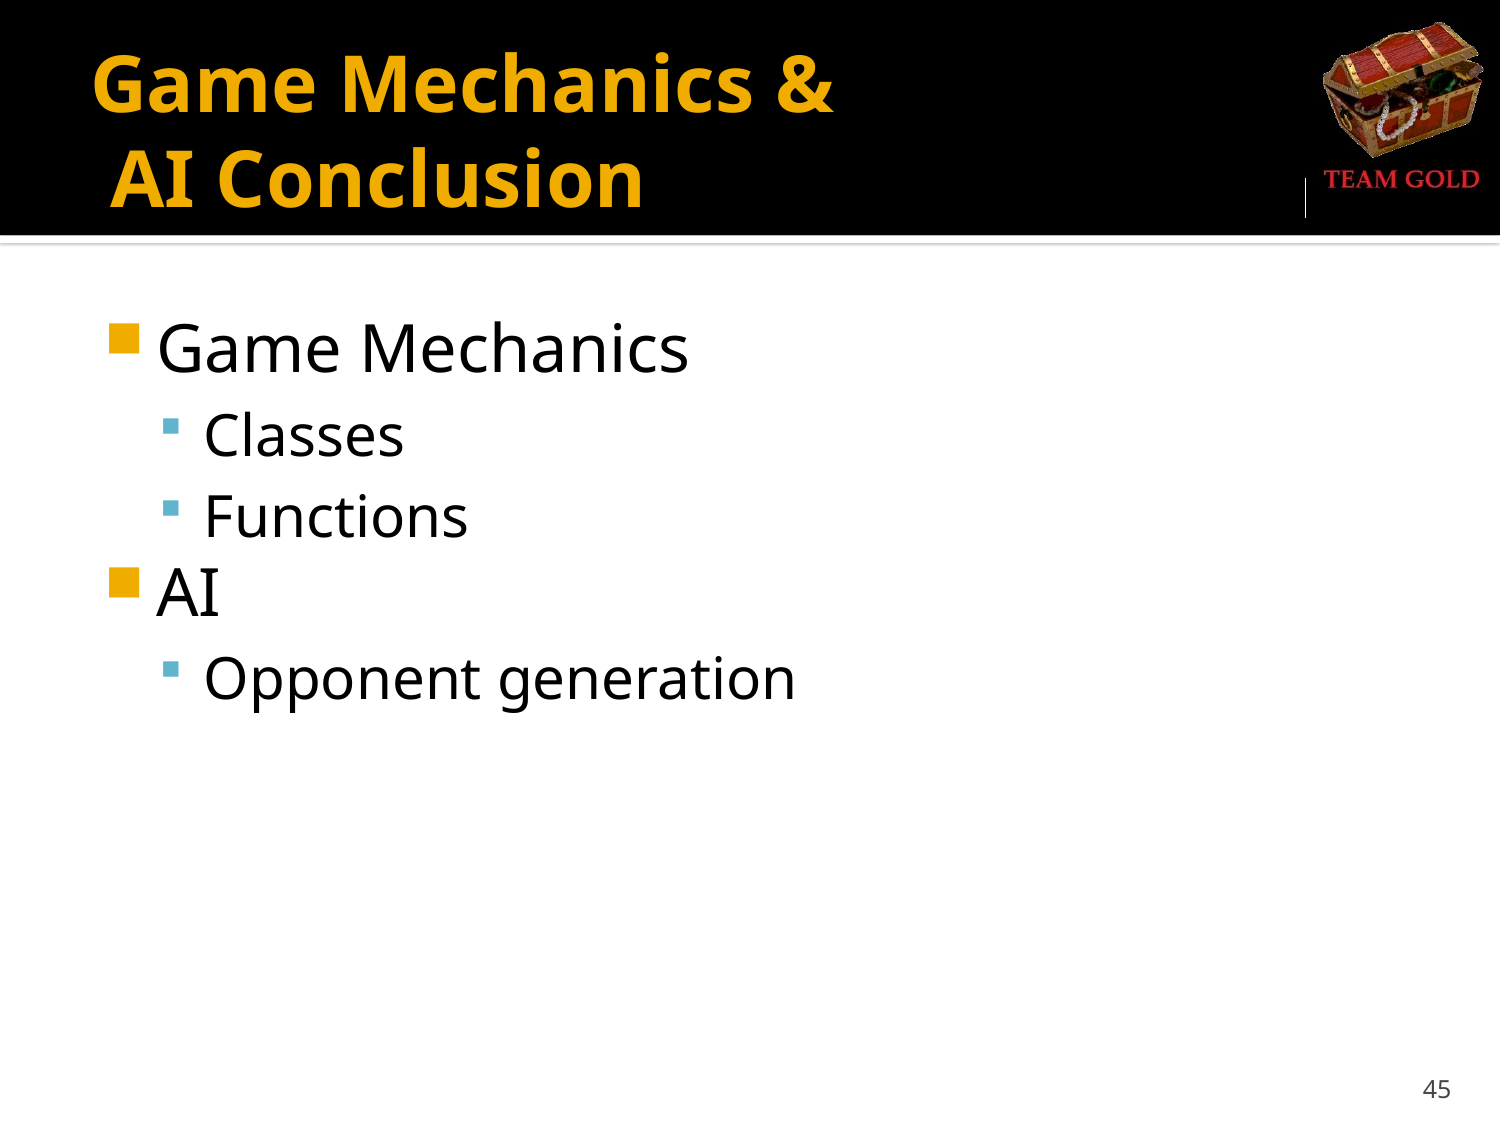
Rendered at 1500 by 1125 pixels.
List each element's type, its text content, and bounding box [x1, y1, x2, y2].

picture [1305, 0, 1500, 218]
slide_number 45 [1345, 1062, 1467, 1108]
title Game Mechanics & AI Conclusion [75, 25, 1425, 231]
list Game Mechanics Classes Functions AI Opponent generation [75, 291, 1425, 1050]
